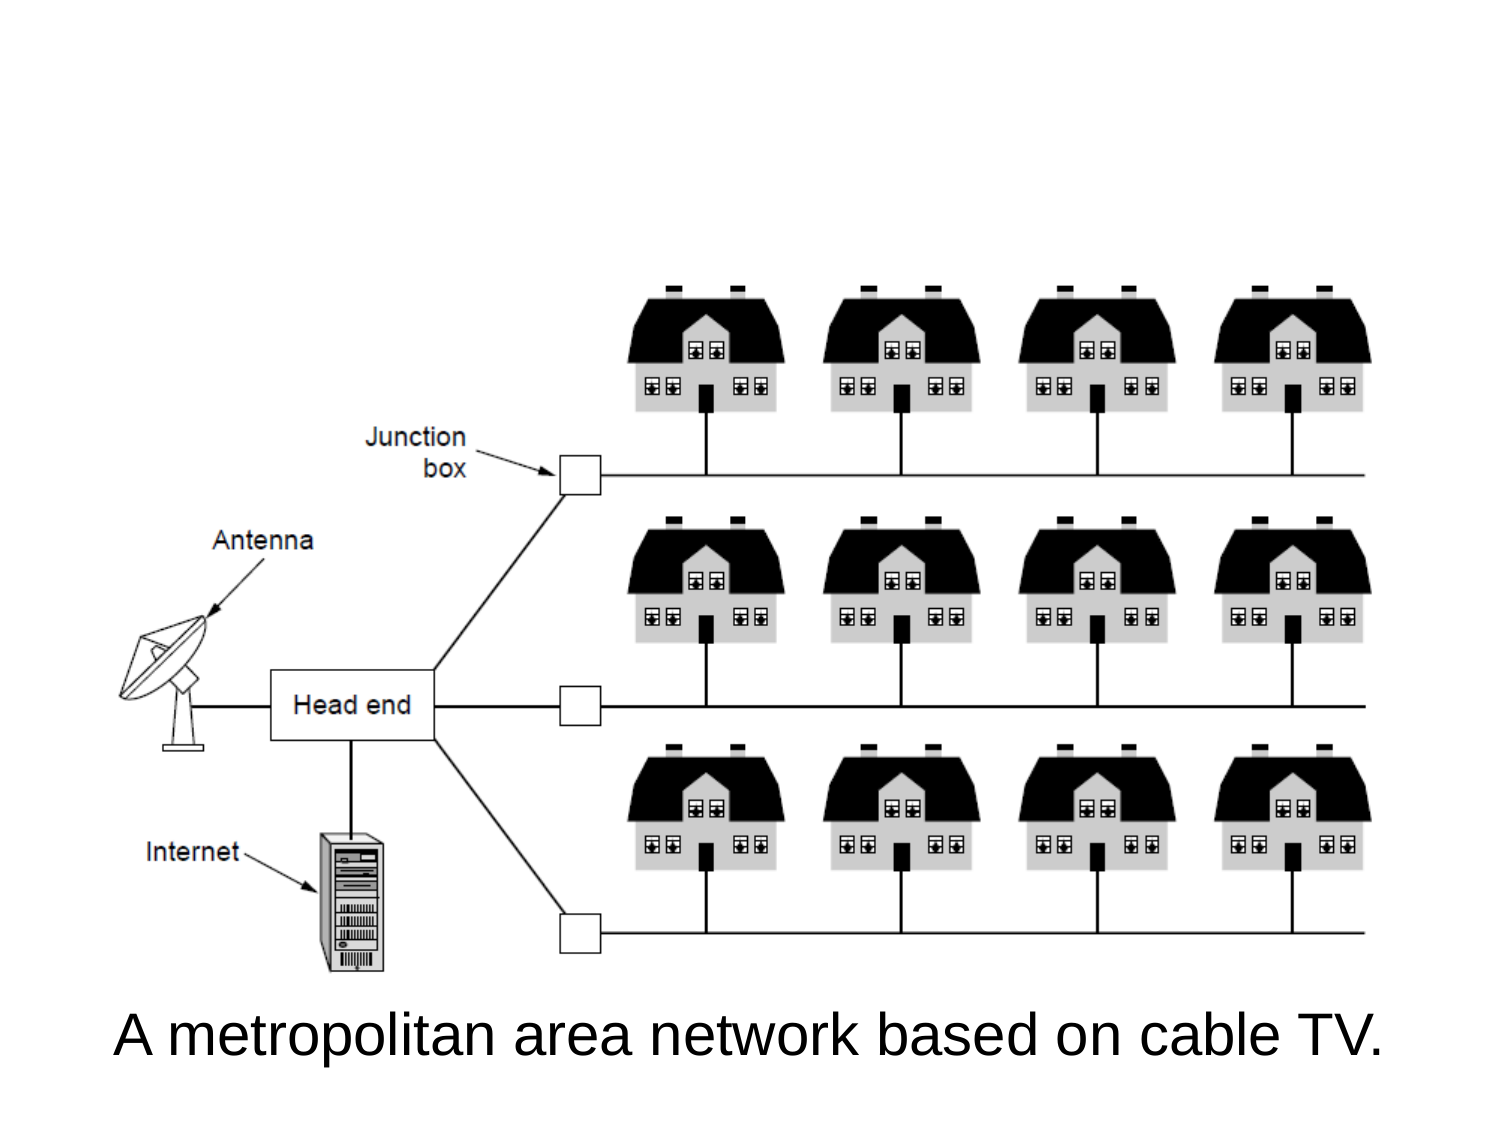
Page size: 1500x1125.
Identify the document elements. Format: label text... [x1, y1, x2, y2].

text_box A metropolitan area network based on cable TV. [0, 987, 1500, 1075]
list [110, 262, 1390, 1006]
